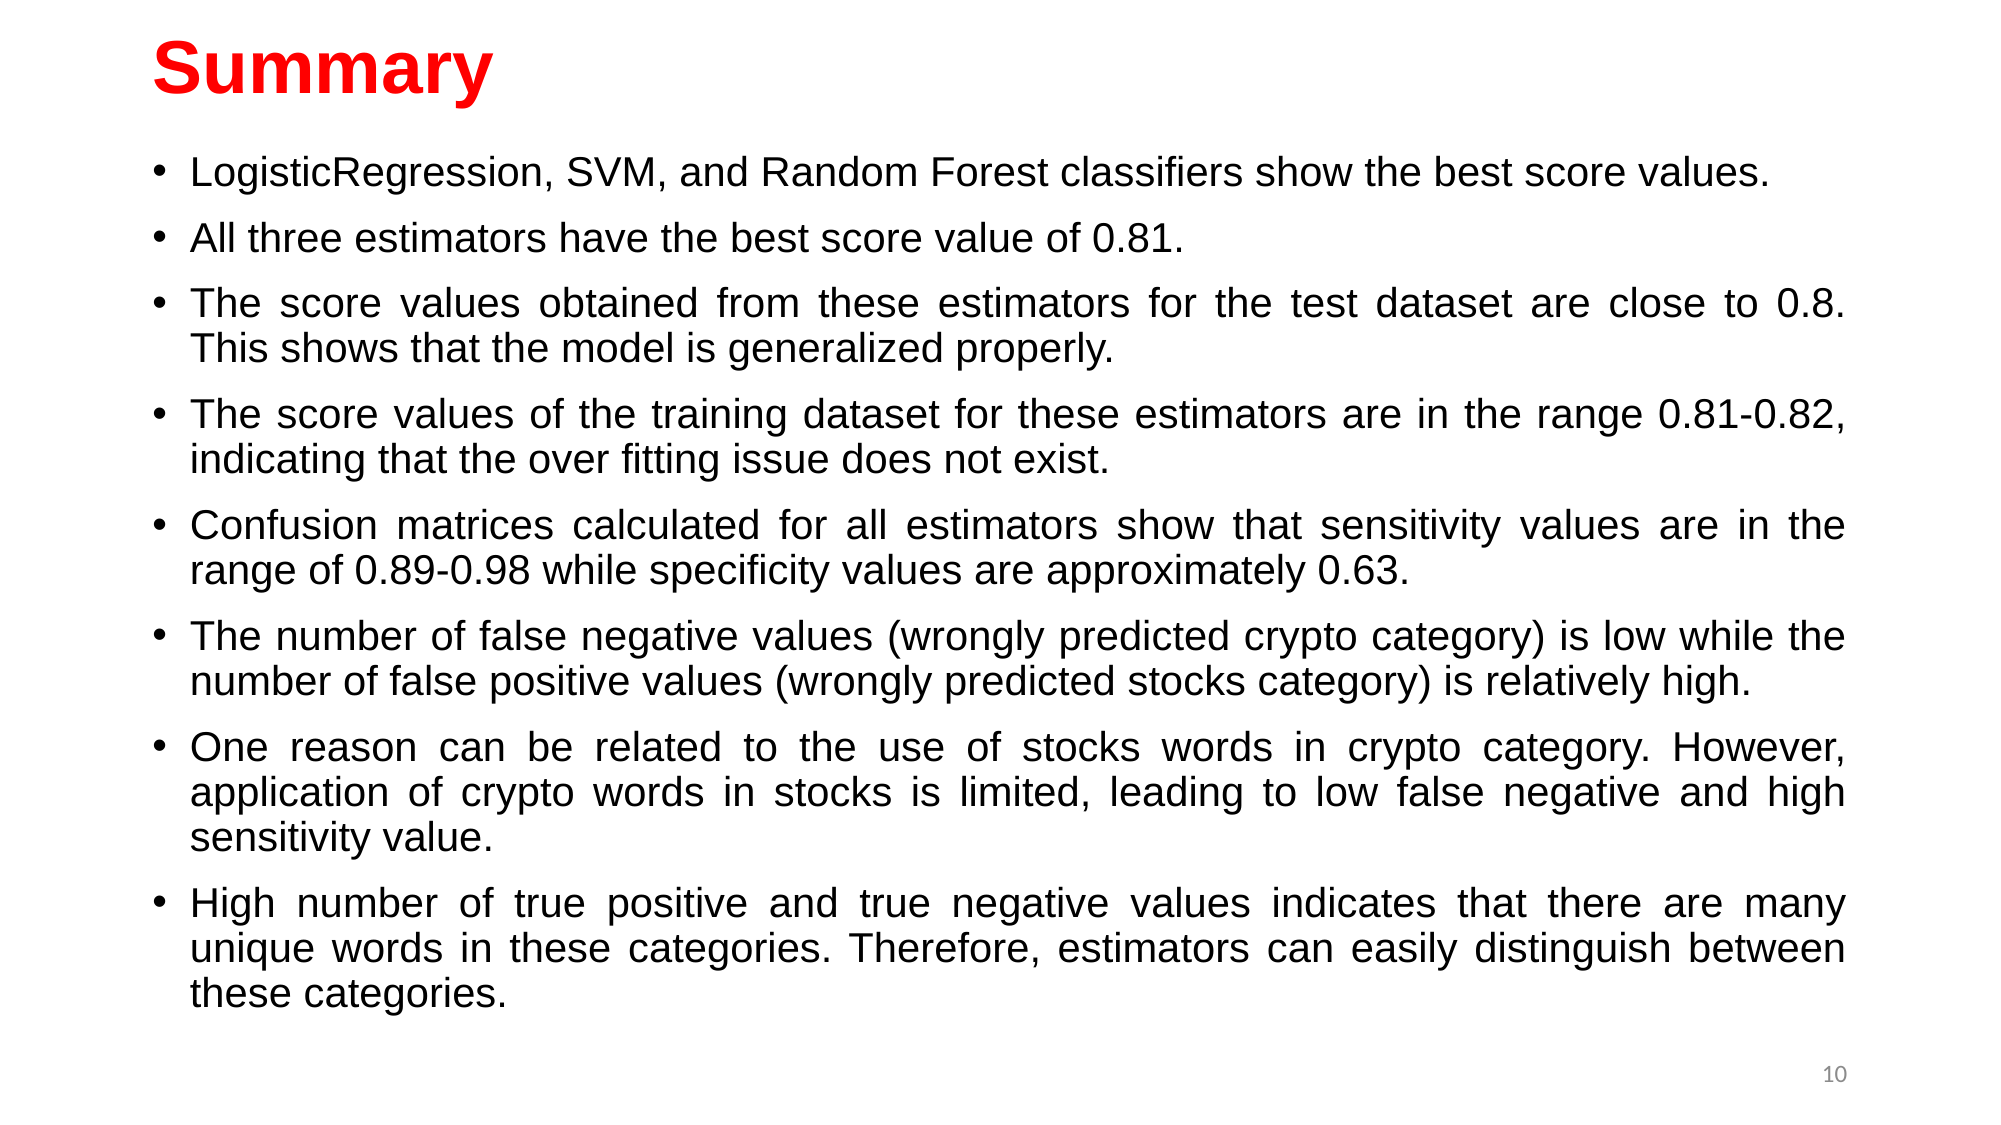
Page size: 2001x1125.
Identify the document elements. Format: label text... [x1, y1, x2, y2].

slide_number 10 [1412, 1042, 1863, 1103]
title Summary [137, 20, 1863, 142]
list LogisticRegression, SVM, and Random Forest classifiers show the best score values. All three estimators have the best score value of 0.81. The score values obtained from these estimators for the test dataset are close to 0.8. This shows that the model is generalized properly. The score values of the training dataset for these estimators are in the range 0.81-0.82, indicating that the over fitting issue does not exist. Confusion matrices calculated for all estimators show that sensitivity values are in the range of 0.89-0.98 while specificity values are approximately 0.63. The number of false negative values (wrongly predicted crypto category) is low while the number of false positive values (wrongly predicted stocks category) is relatively high. One reason can be related to the use of stocks words in crypto category. However, application of crypto words in stocks is limited, leading to low false negative and high sensitivity value. High number of true positive and true negative values indicates that there are many unique words in these categories. Therefore, estimators can easily distinguish between these categories. [137, 142, 1863, 1049]
